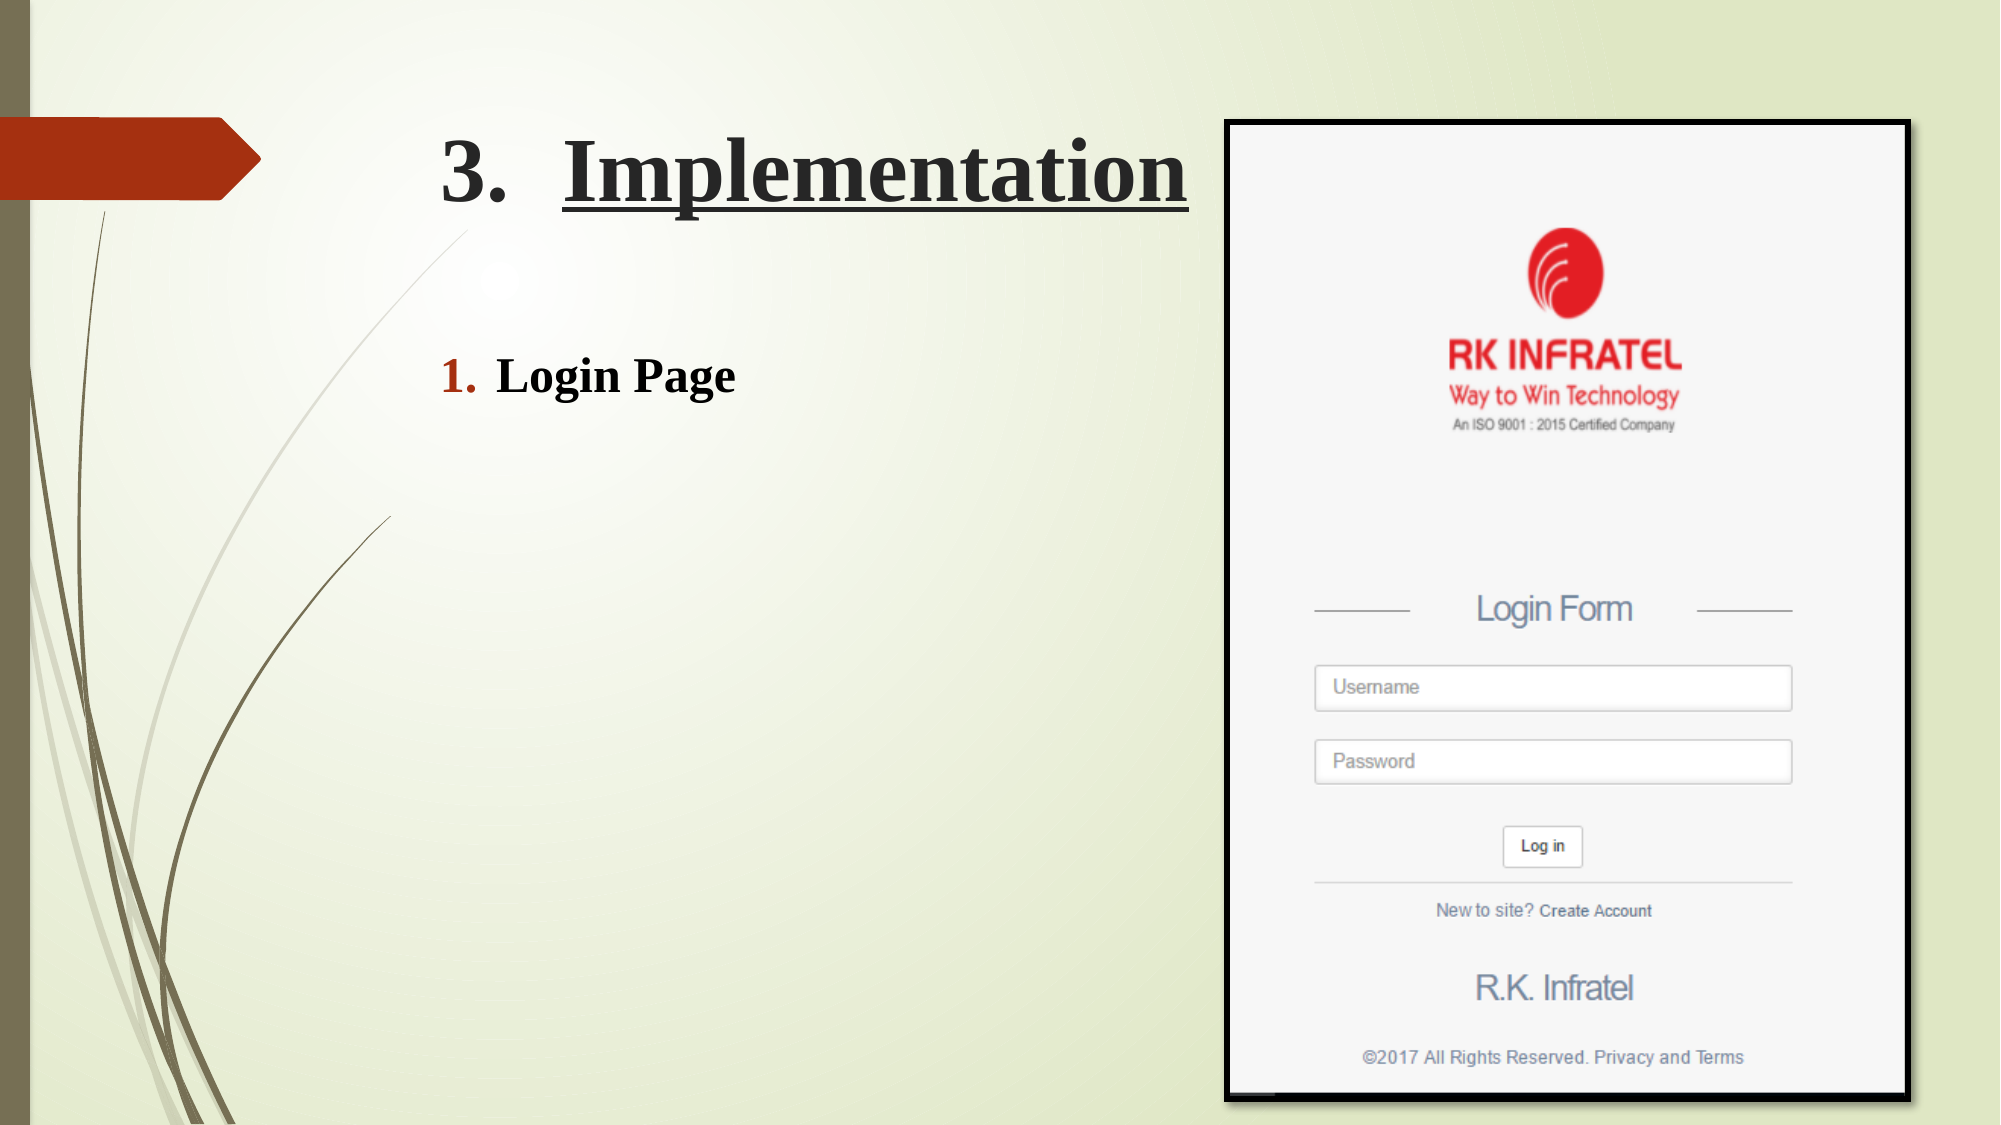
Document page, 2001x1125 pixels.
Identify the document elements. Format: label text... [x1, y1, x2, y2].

picture [1229, 125, 1905, 1096]
title Implementation [425, 102, 1212, 313]
list Login Page [424, 334, 1213, 970]
